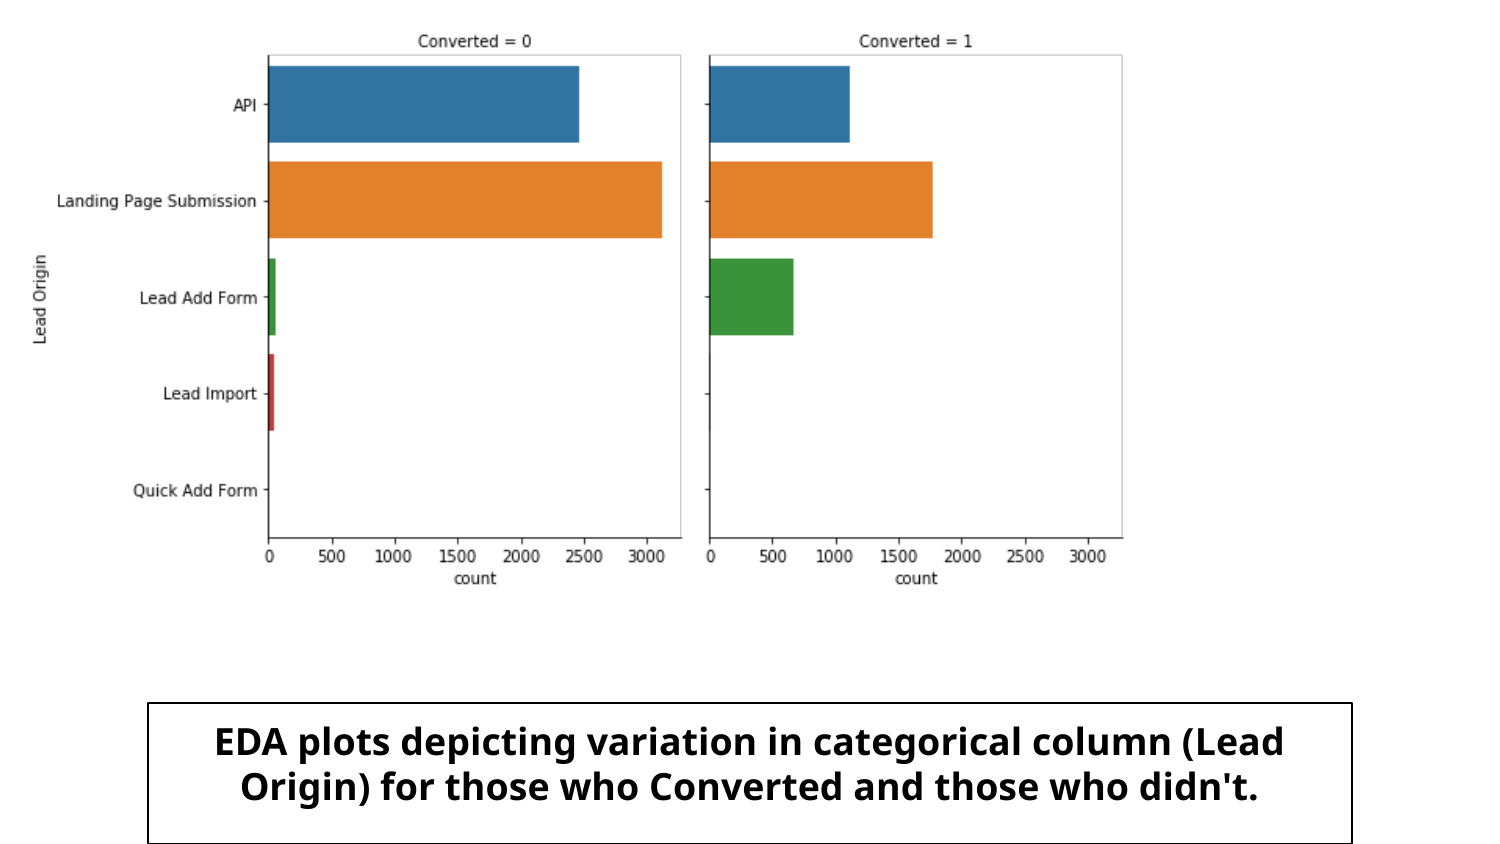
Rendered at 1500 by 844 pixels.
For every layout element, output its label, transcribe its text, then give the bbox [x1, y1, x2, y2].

text_box EDA plots depicting variation in categorical column (Lead Origin) for those who Converted and those who didn't. [148, 703, 1352, 844]
picture [24, 24, 1138, 598]
